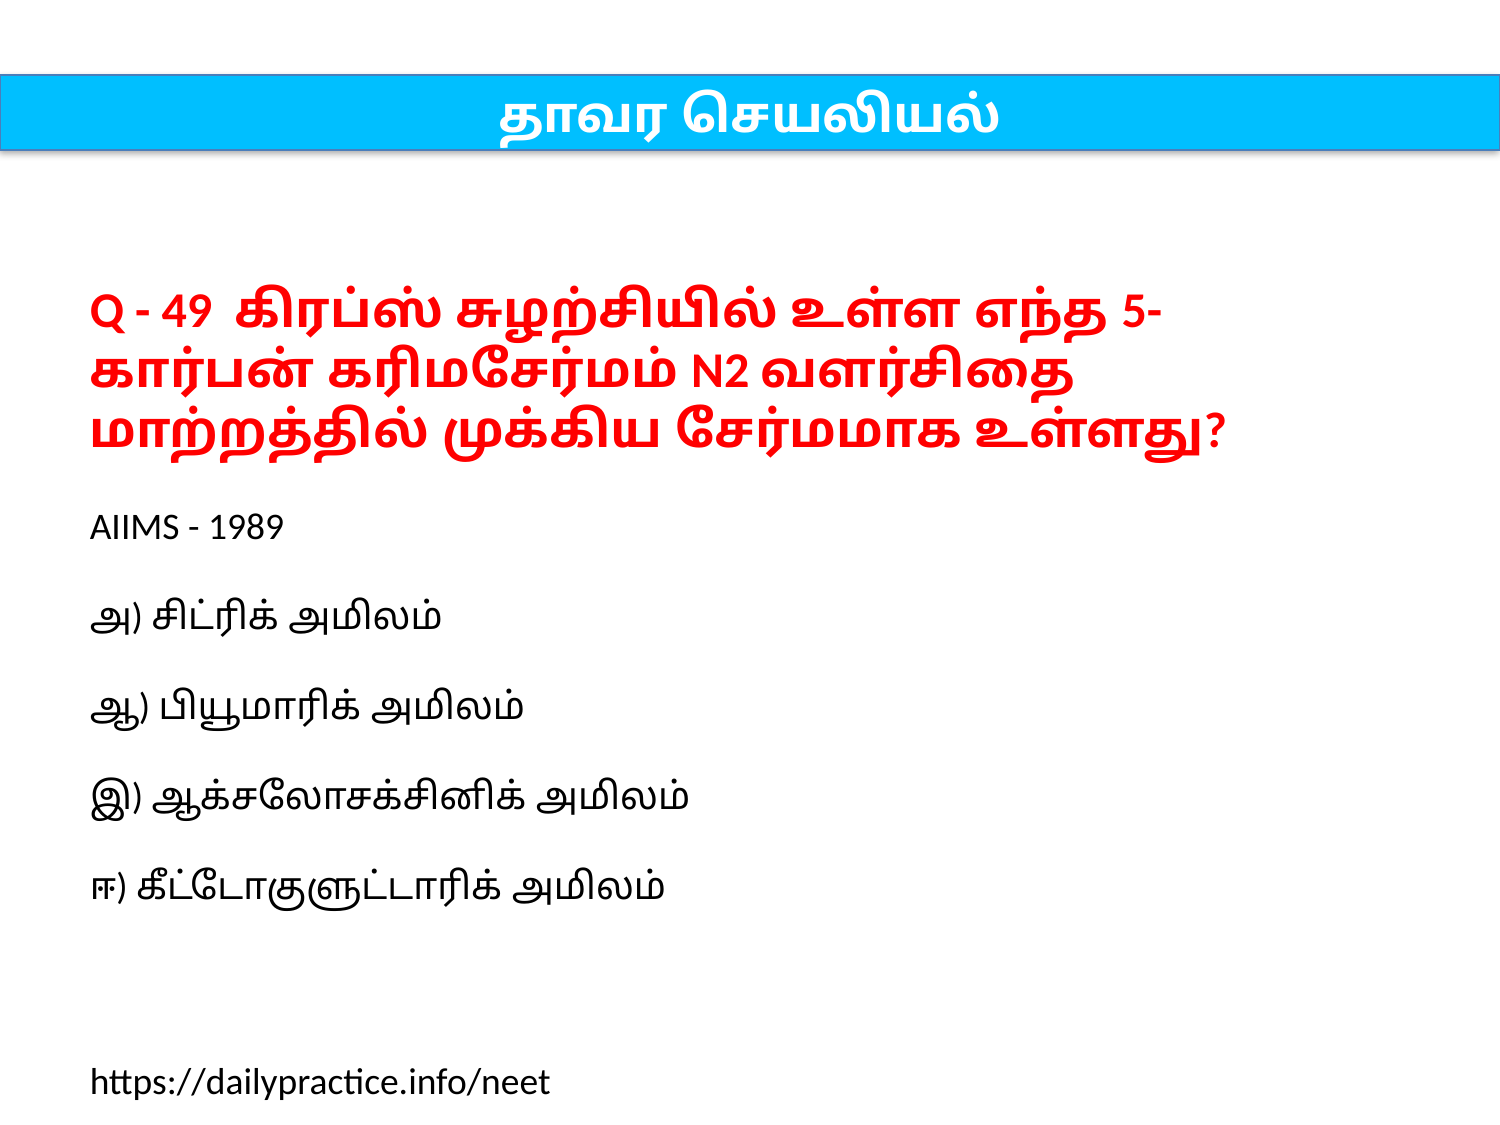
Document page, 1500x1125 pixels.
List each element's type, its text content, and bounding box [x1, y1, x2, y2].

text_box தாவர செயலியல் [0, 74, 1500, 151]
text_box https://dailypractice.info/neet [74, 1049, 675, 1110]
text_box Q - 49 கிரப்ஸ் சுழற்சியில் உள்ள எந்த 5-கார்பன் கரிமசேர்மம் N2 வளர்சிதை மாற்றத்தில் முக்கிய சேர்மமாக உள்ளது? AIIMS - 1989 அ) சிட்ரிக் அமிலம் ஆ) பியூமாரிக் அமிலம் இ) ஆக்சலோசக்சினிக் அமிலம் ஈ) கீட்டோகுளுட்டாரிக் அமிலம் [74, 224, 1275, 915]
